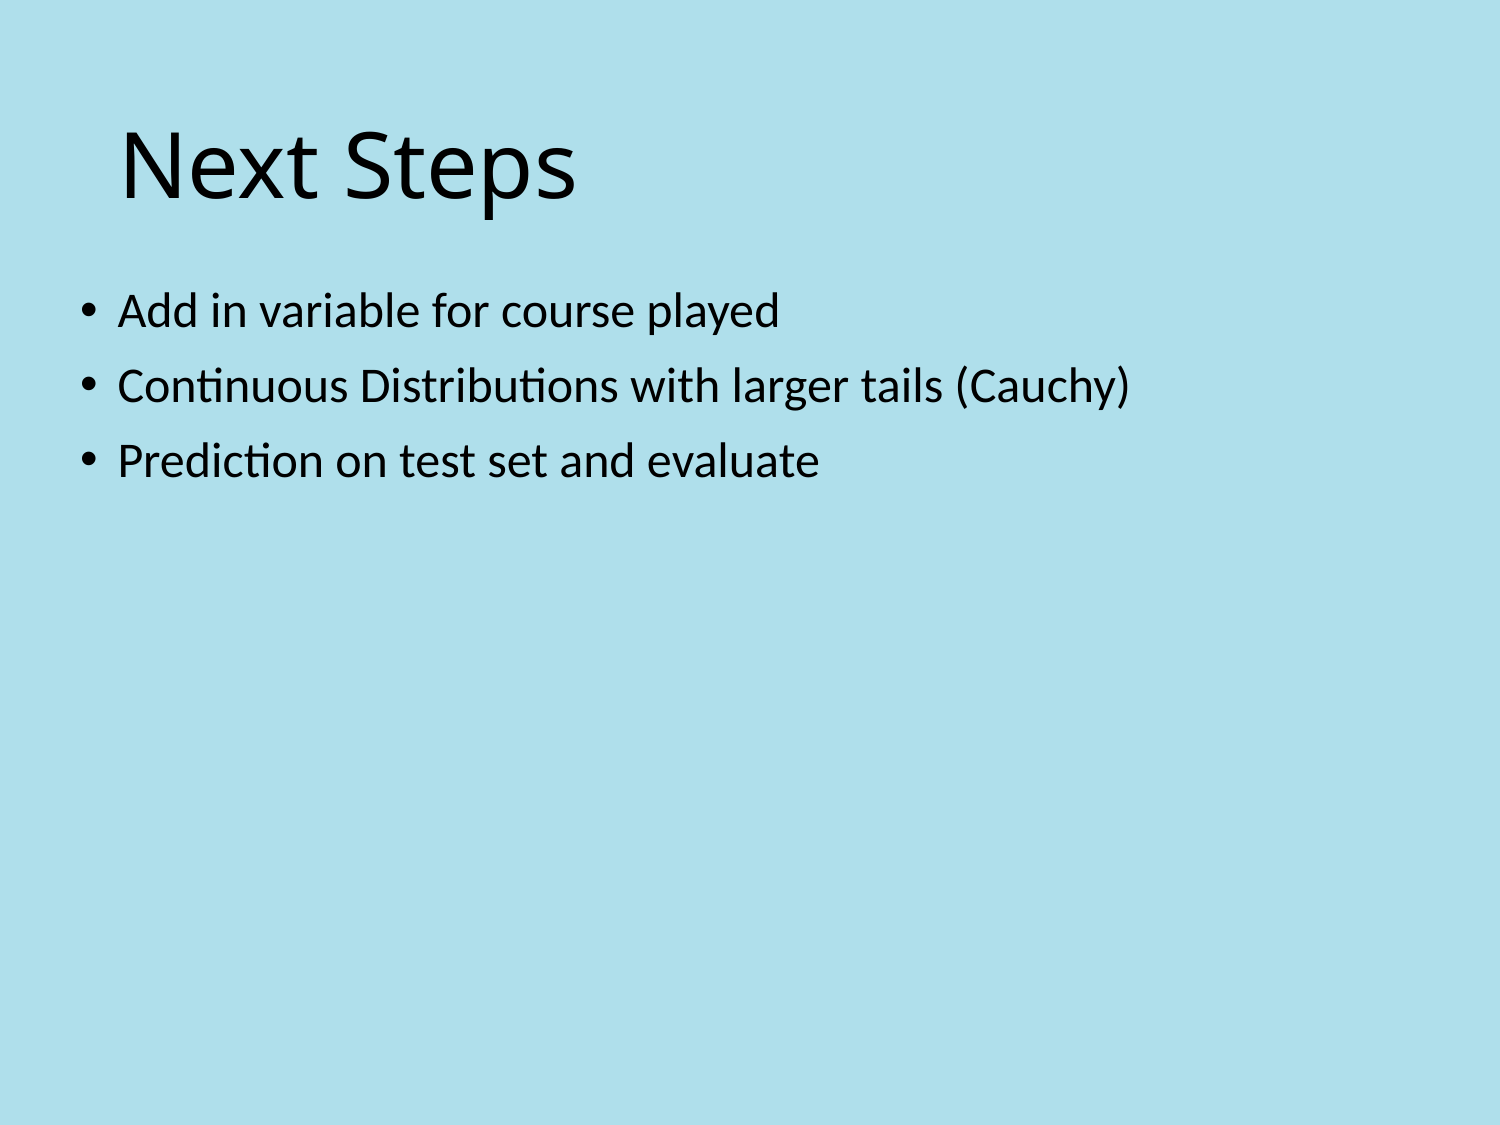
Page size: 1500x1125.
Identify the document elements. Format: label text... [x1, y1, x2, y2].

list Add in variable for course played Continuous Distributions with larger tails (Cauchy) Prediction on test set and evaluate [64, 277, 1359, 992]
title Next Steps [103, 59, 1397, 278]
